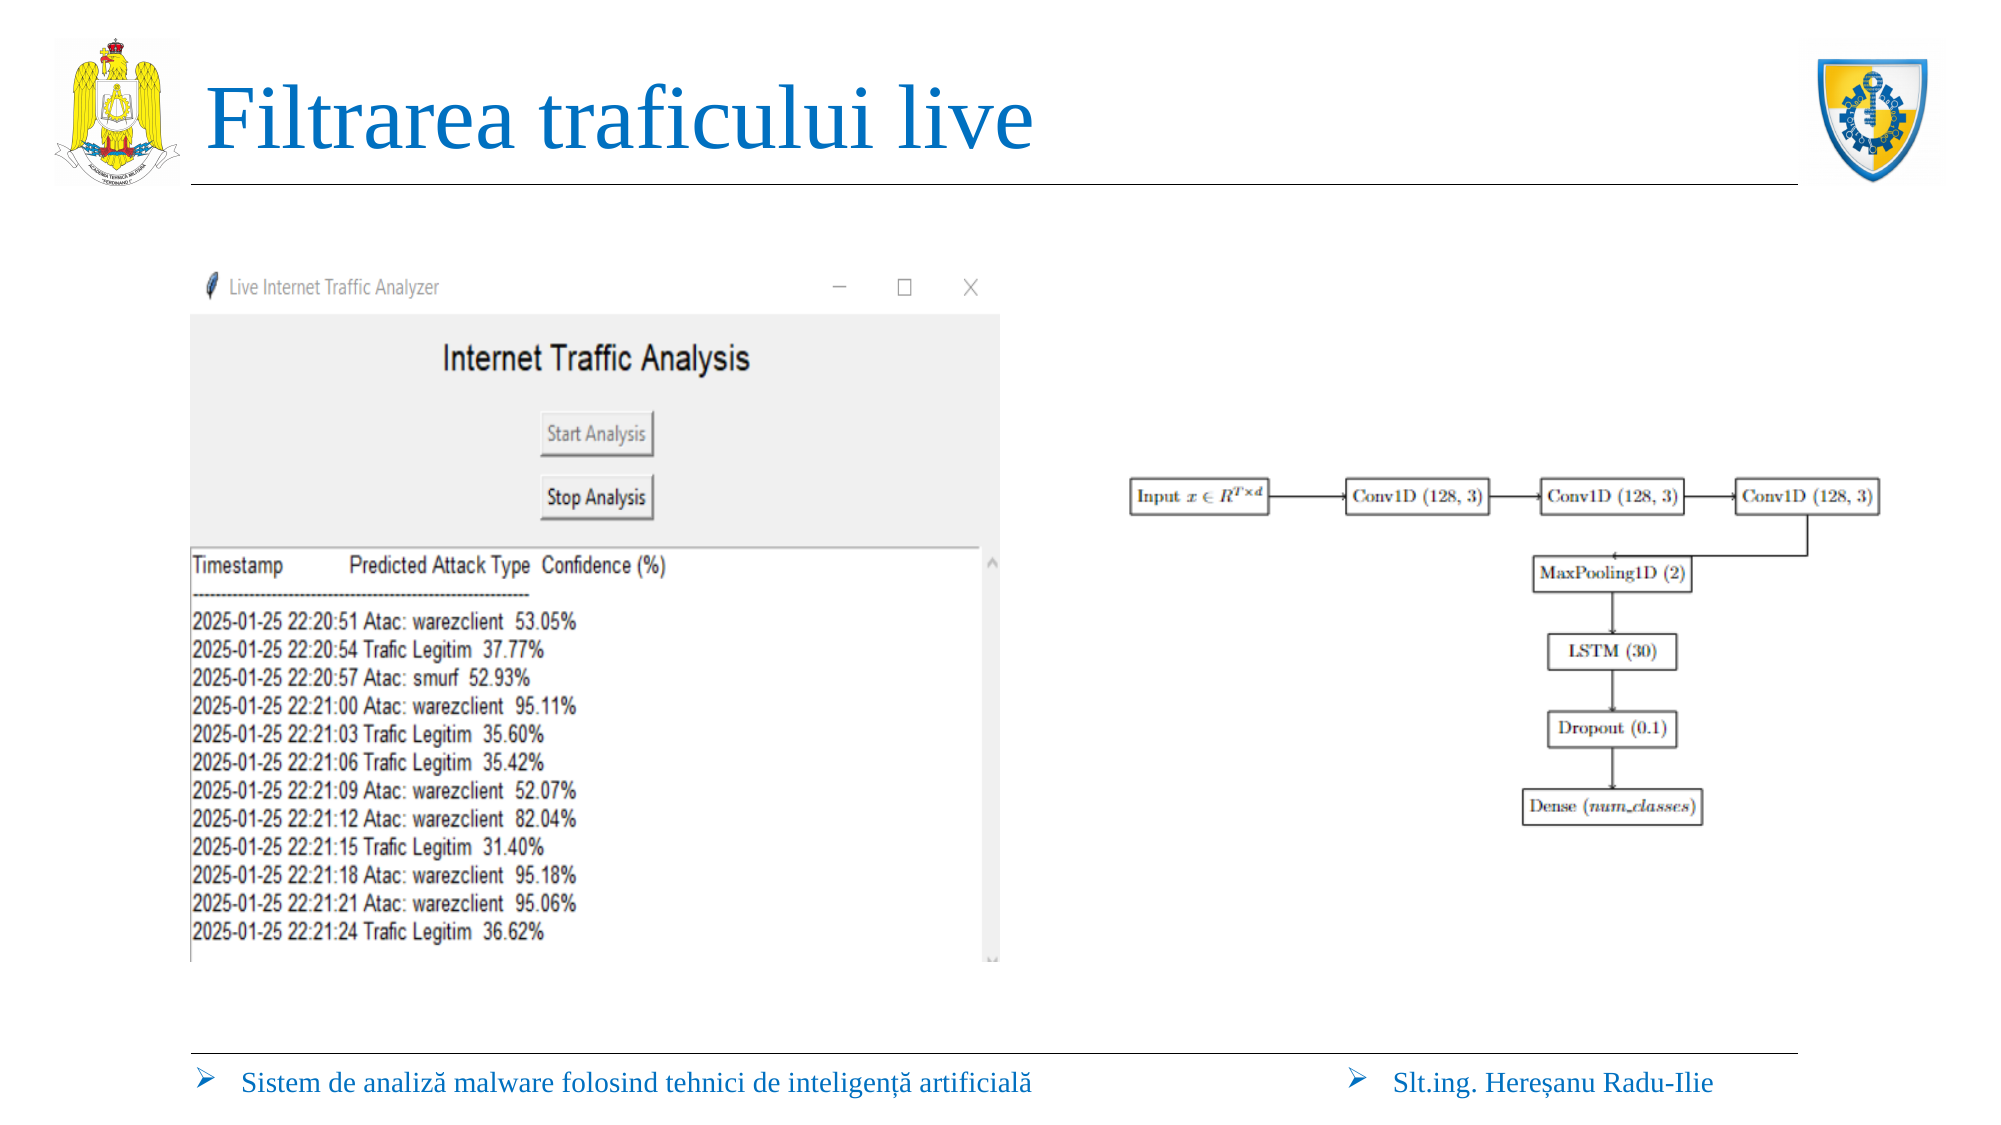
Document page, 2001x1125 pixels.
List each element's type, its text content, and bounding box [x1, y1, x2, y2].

picture [54, 38, 180, 186]
picture [1798, 38, 1946, 186]
title Filtrarea traficului live [190, 61, 1799, 162]
picture [1078, 366, 1926, 862]
picture [190, 265, 1000, 962]
